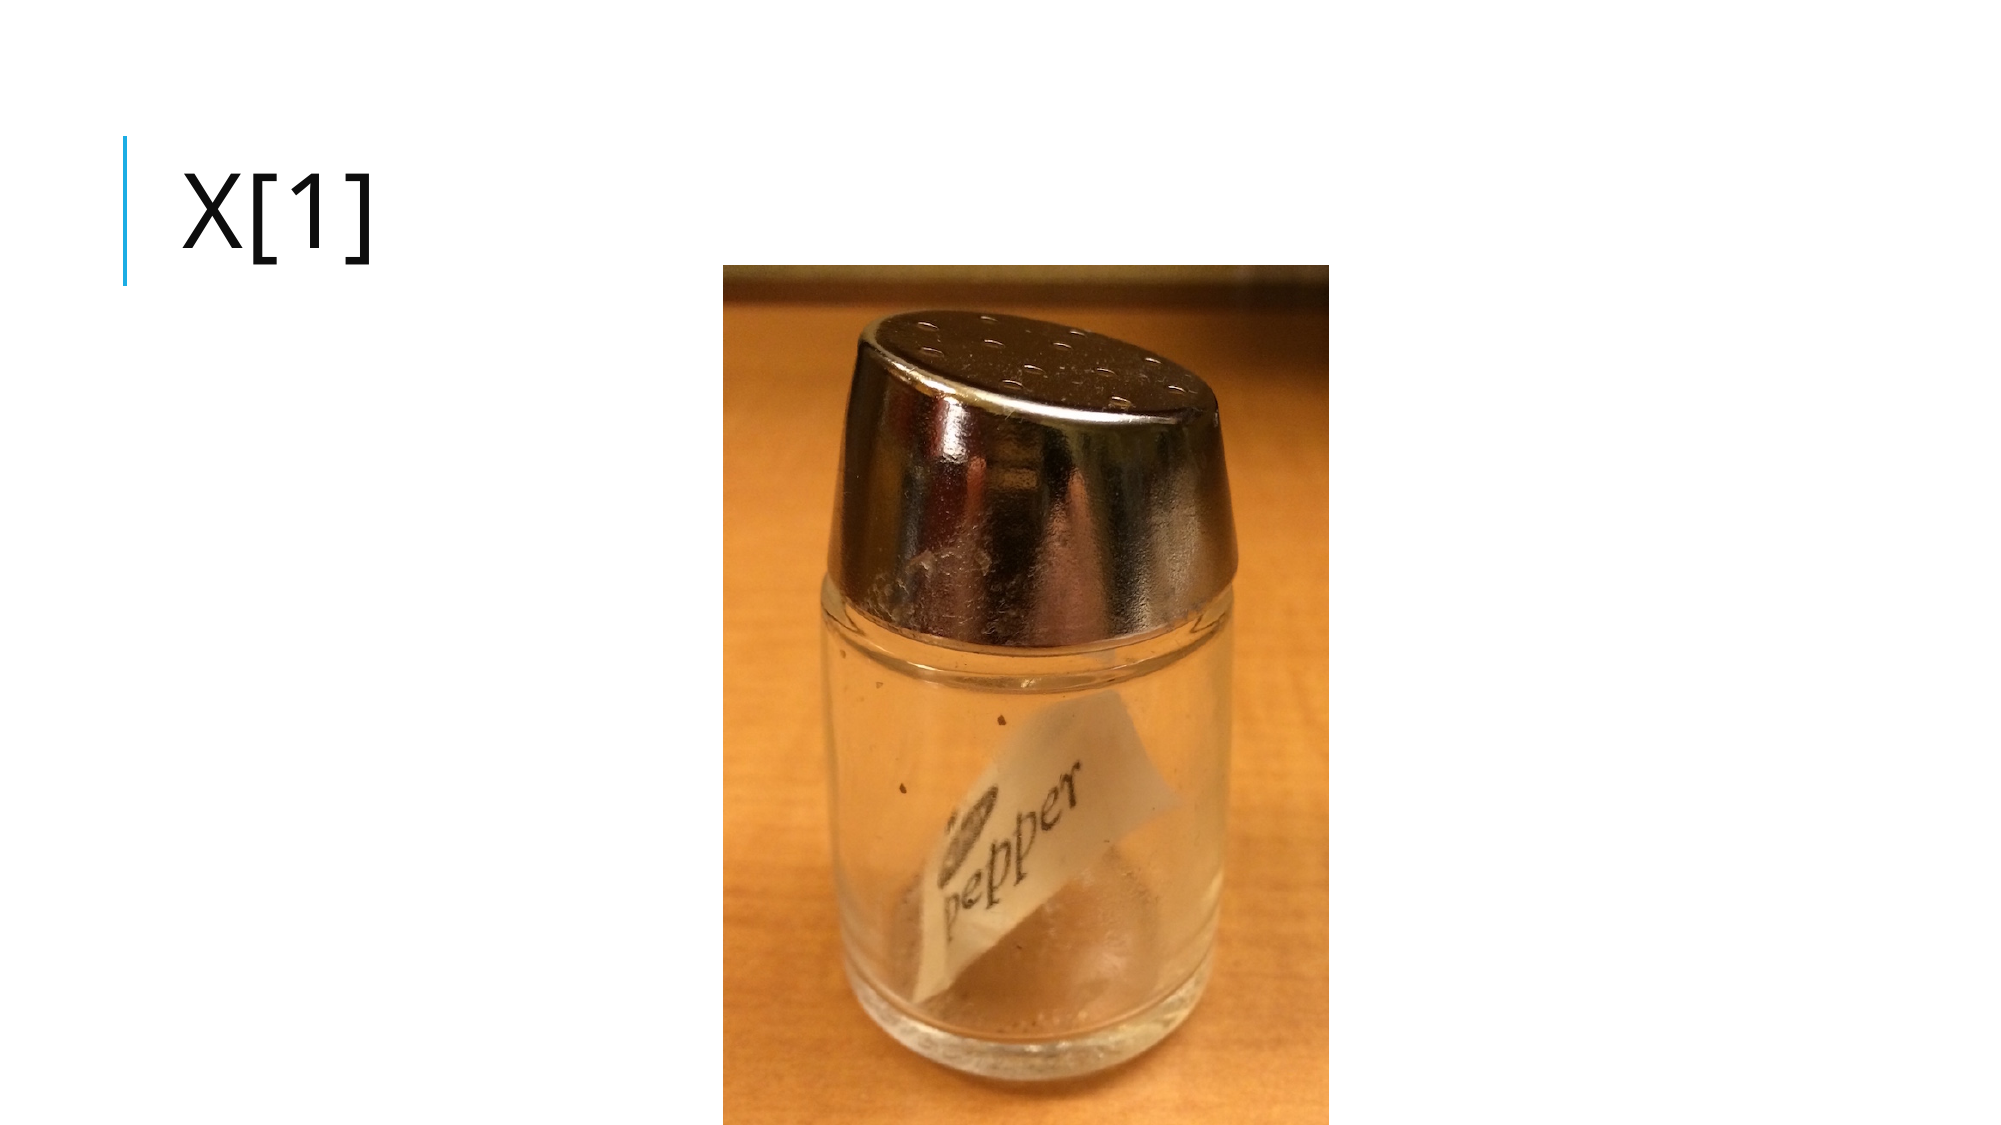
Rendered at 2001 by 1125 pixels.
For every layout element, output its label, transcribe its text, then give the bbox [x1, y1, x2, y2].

picture [722, 265, 1330, 1125]
title X[1] [168, 96, 1763, 342]
